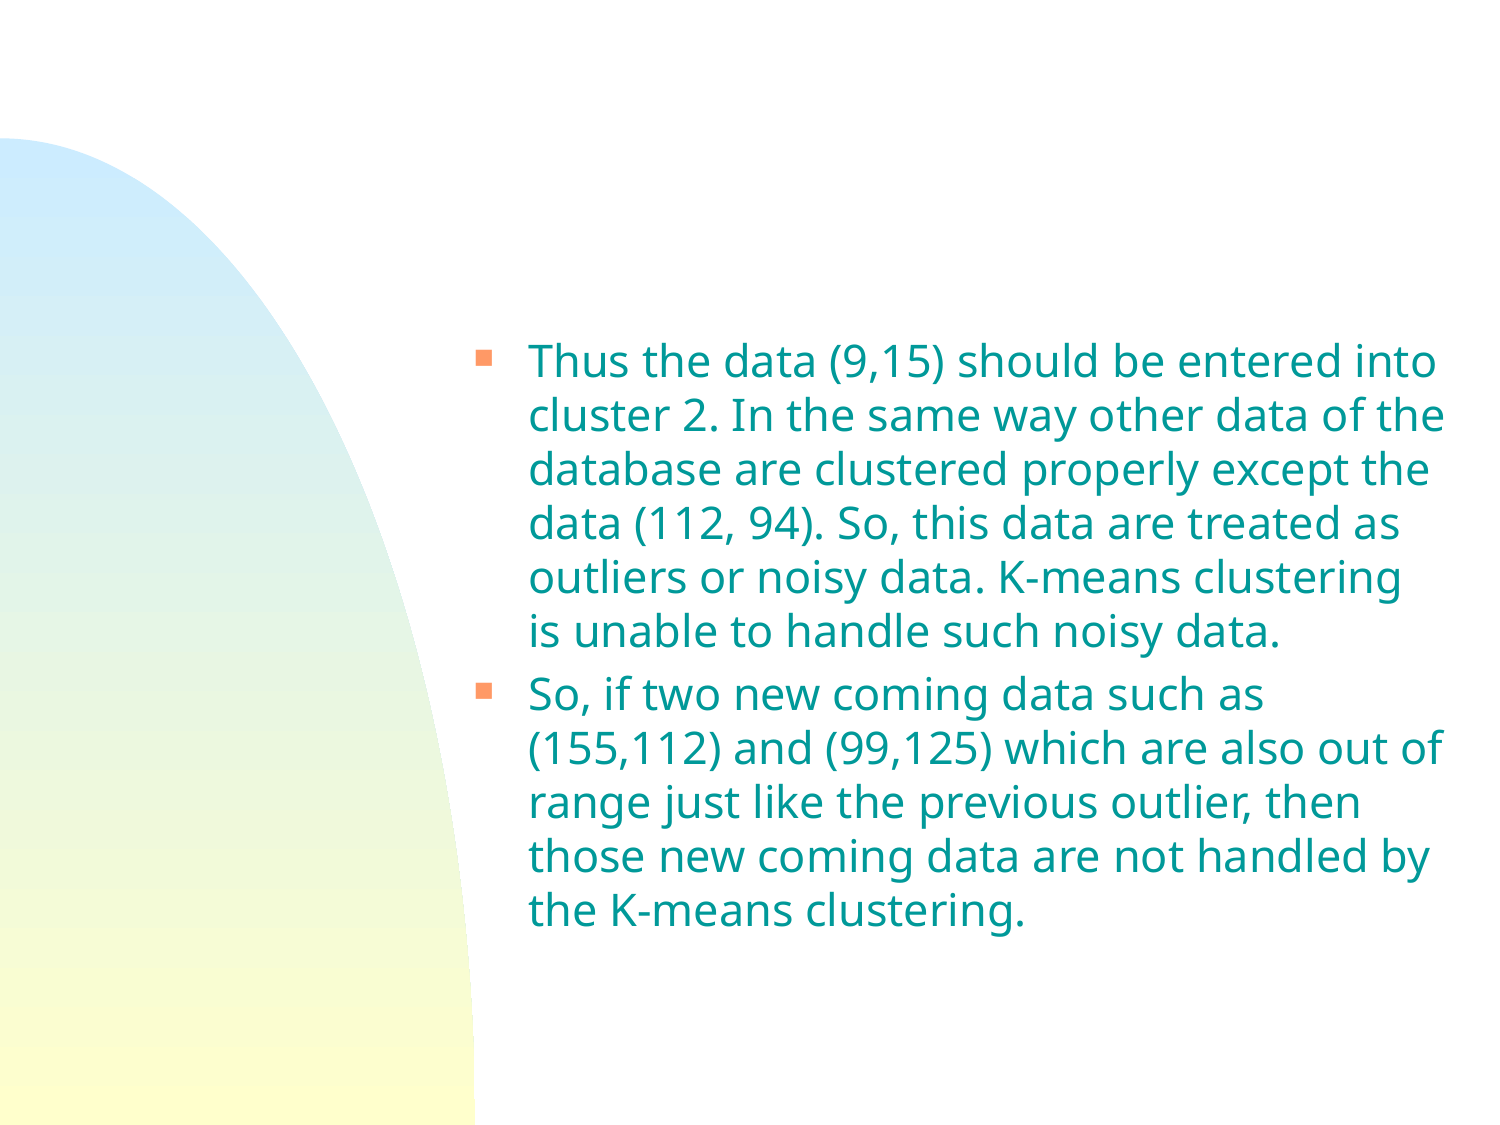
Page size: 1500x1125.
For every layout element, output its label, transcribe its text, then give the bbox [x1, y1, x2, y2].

list Thus the data (9,15) should be entered into cluster 2. In the same way other data of the database are clustered properly except the data (112, 94). So, this data are treated as outliers or noisy data. K-means clustering is unable to handle such noisy data. So, if two new coming data such as (155,112) and (99,125) which are also out of range just like the previous outlier, then those new coming data are not handled by the K-means clustering. [462, 324, 1463, 1001]
